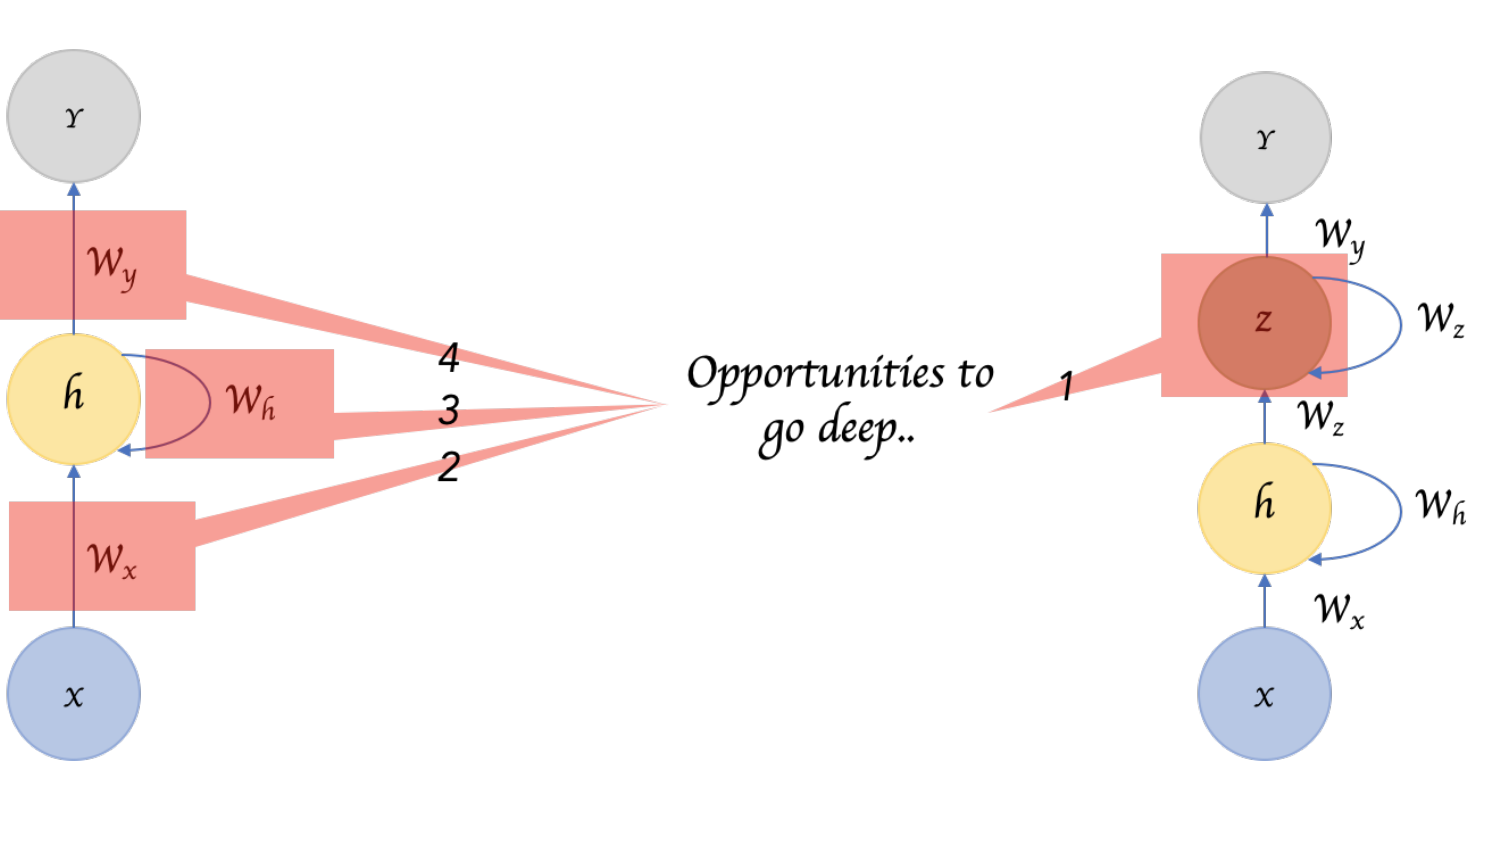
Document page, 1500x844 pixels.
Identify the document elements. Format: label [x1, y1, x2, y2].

picture [0, 48, 1500, 761]
